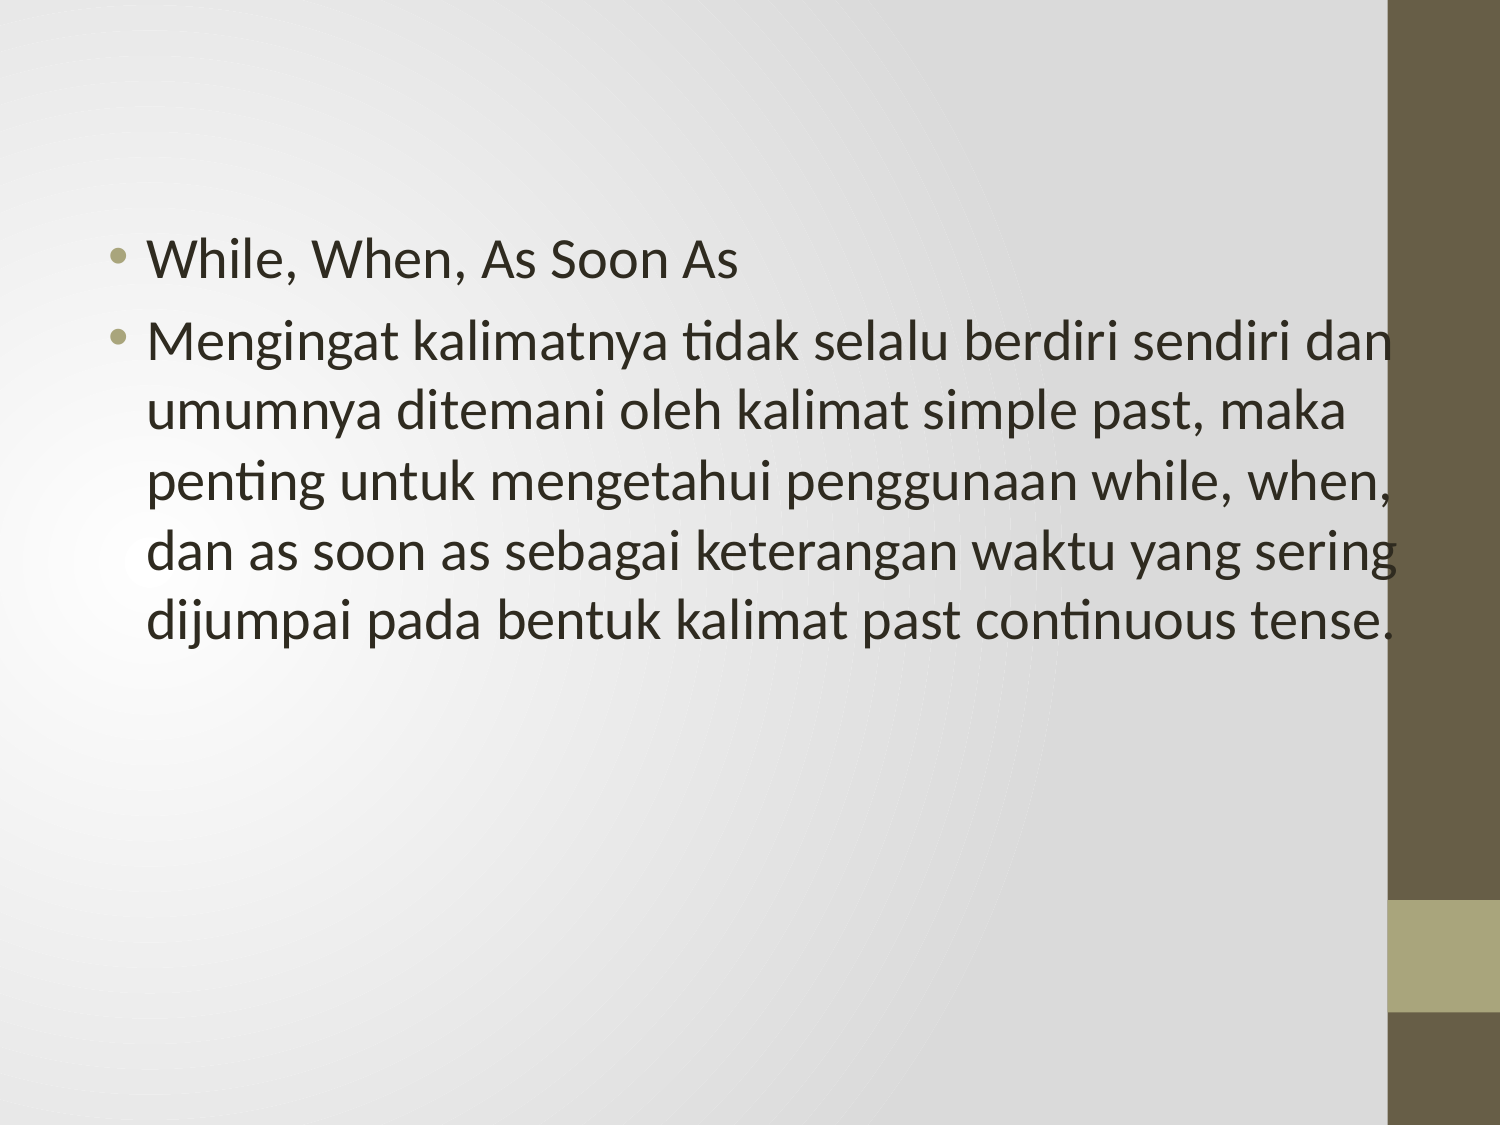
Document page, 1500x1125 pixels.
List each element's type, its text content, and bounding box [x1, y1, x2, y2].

list While, When, As Soon As Mengingat kalimatnya tidak selalu berdiri sendiri dan umumnya ditemani oleh kalimat simple past, maka penting untuk mengetahui penggunaan while, when, dan as soon as sebagai keterangan waktu yang sering dijumpai pada bentuk kalimat past continuous tense. [75, 212, 1425, 1005]
